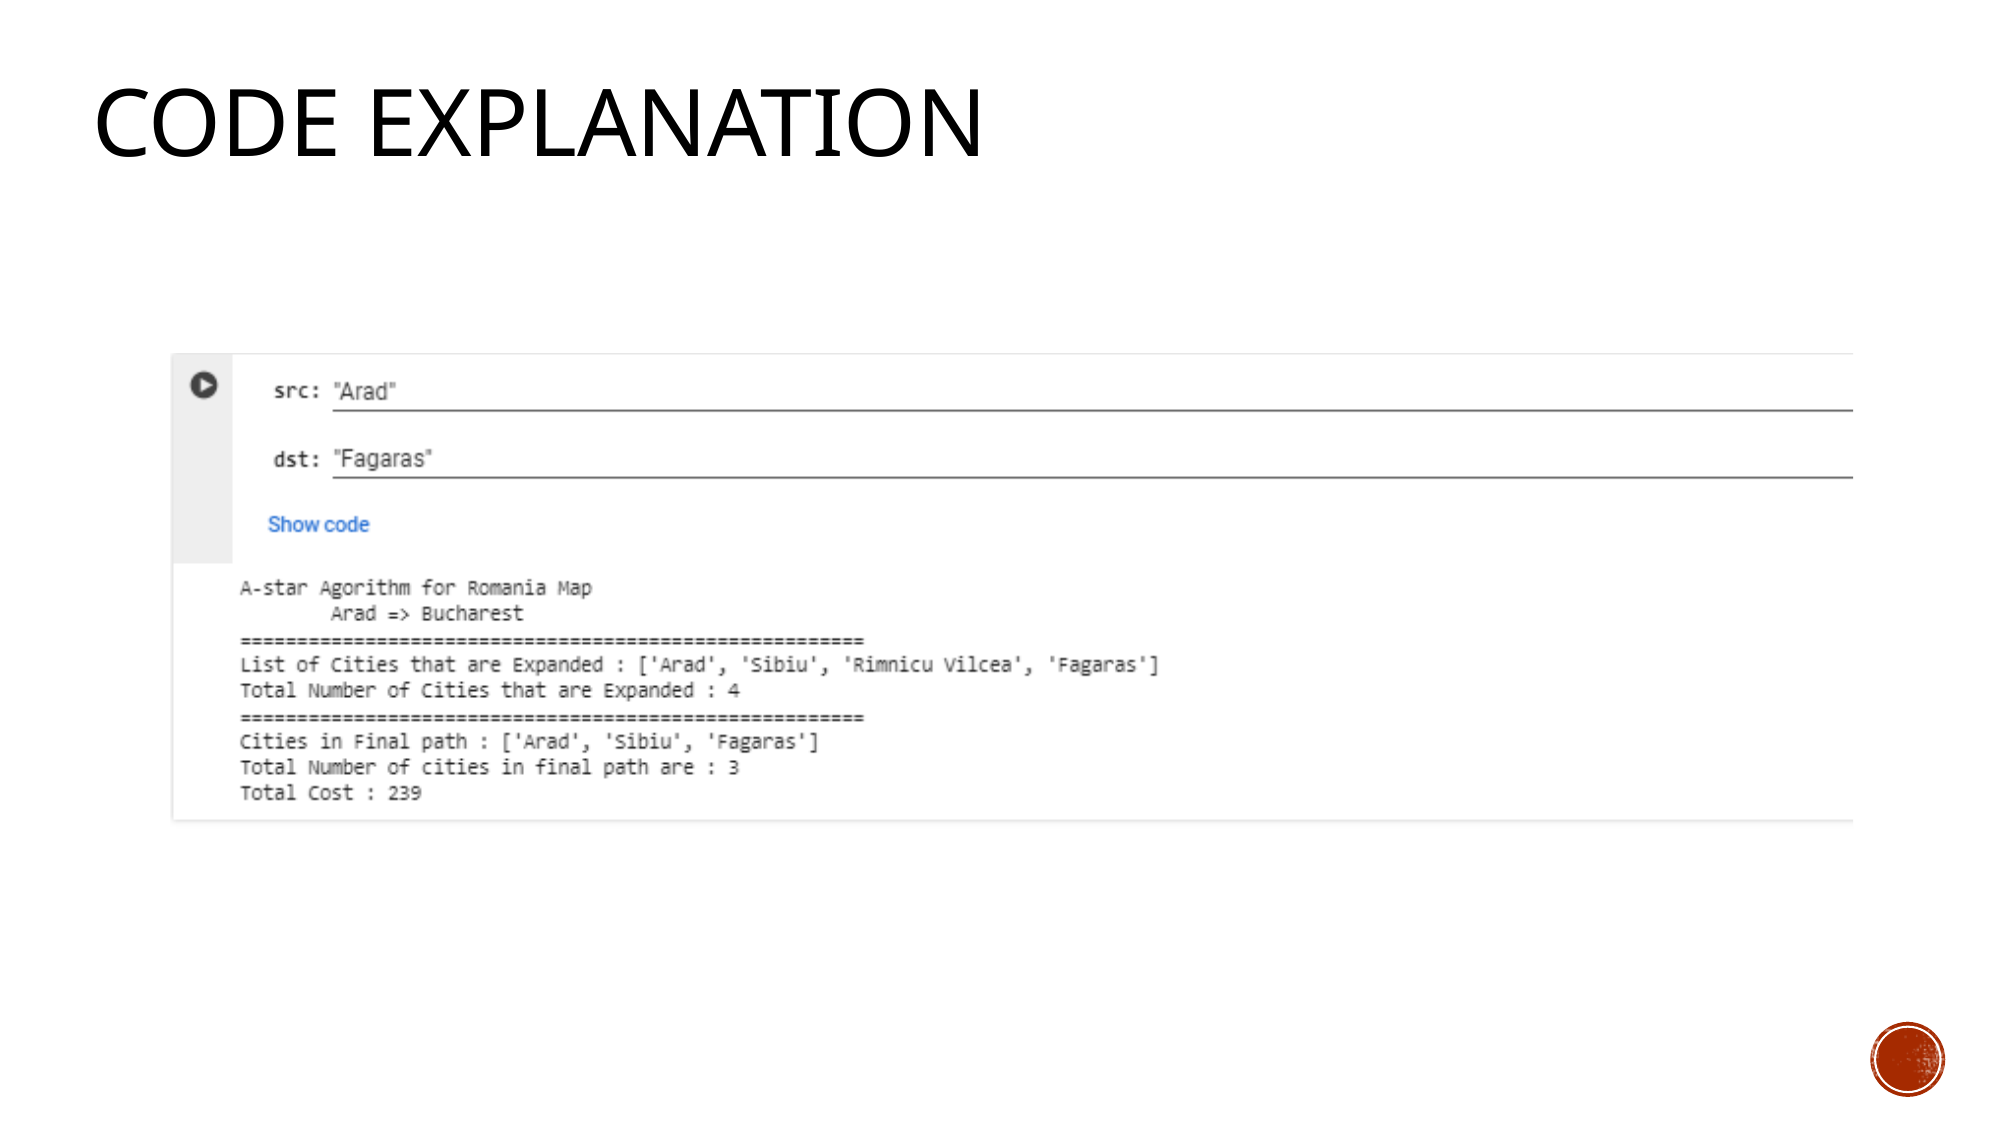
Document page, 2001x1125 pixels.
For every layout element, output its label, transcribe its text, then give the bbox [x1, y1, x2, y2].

title Code explanation [77, 68, 1728, 185]
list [171, 354, 1852, 828]
